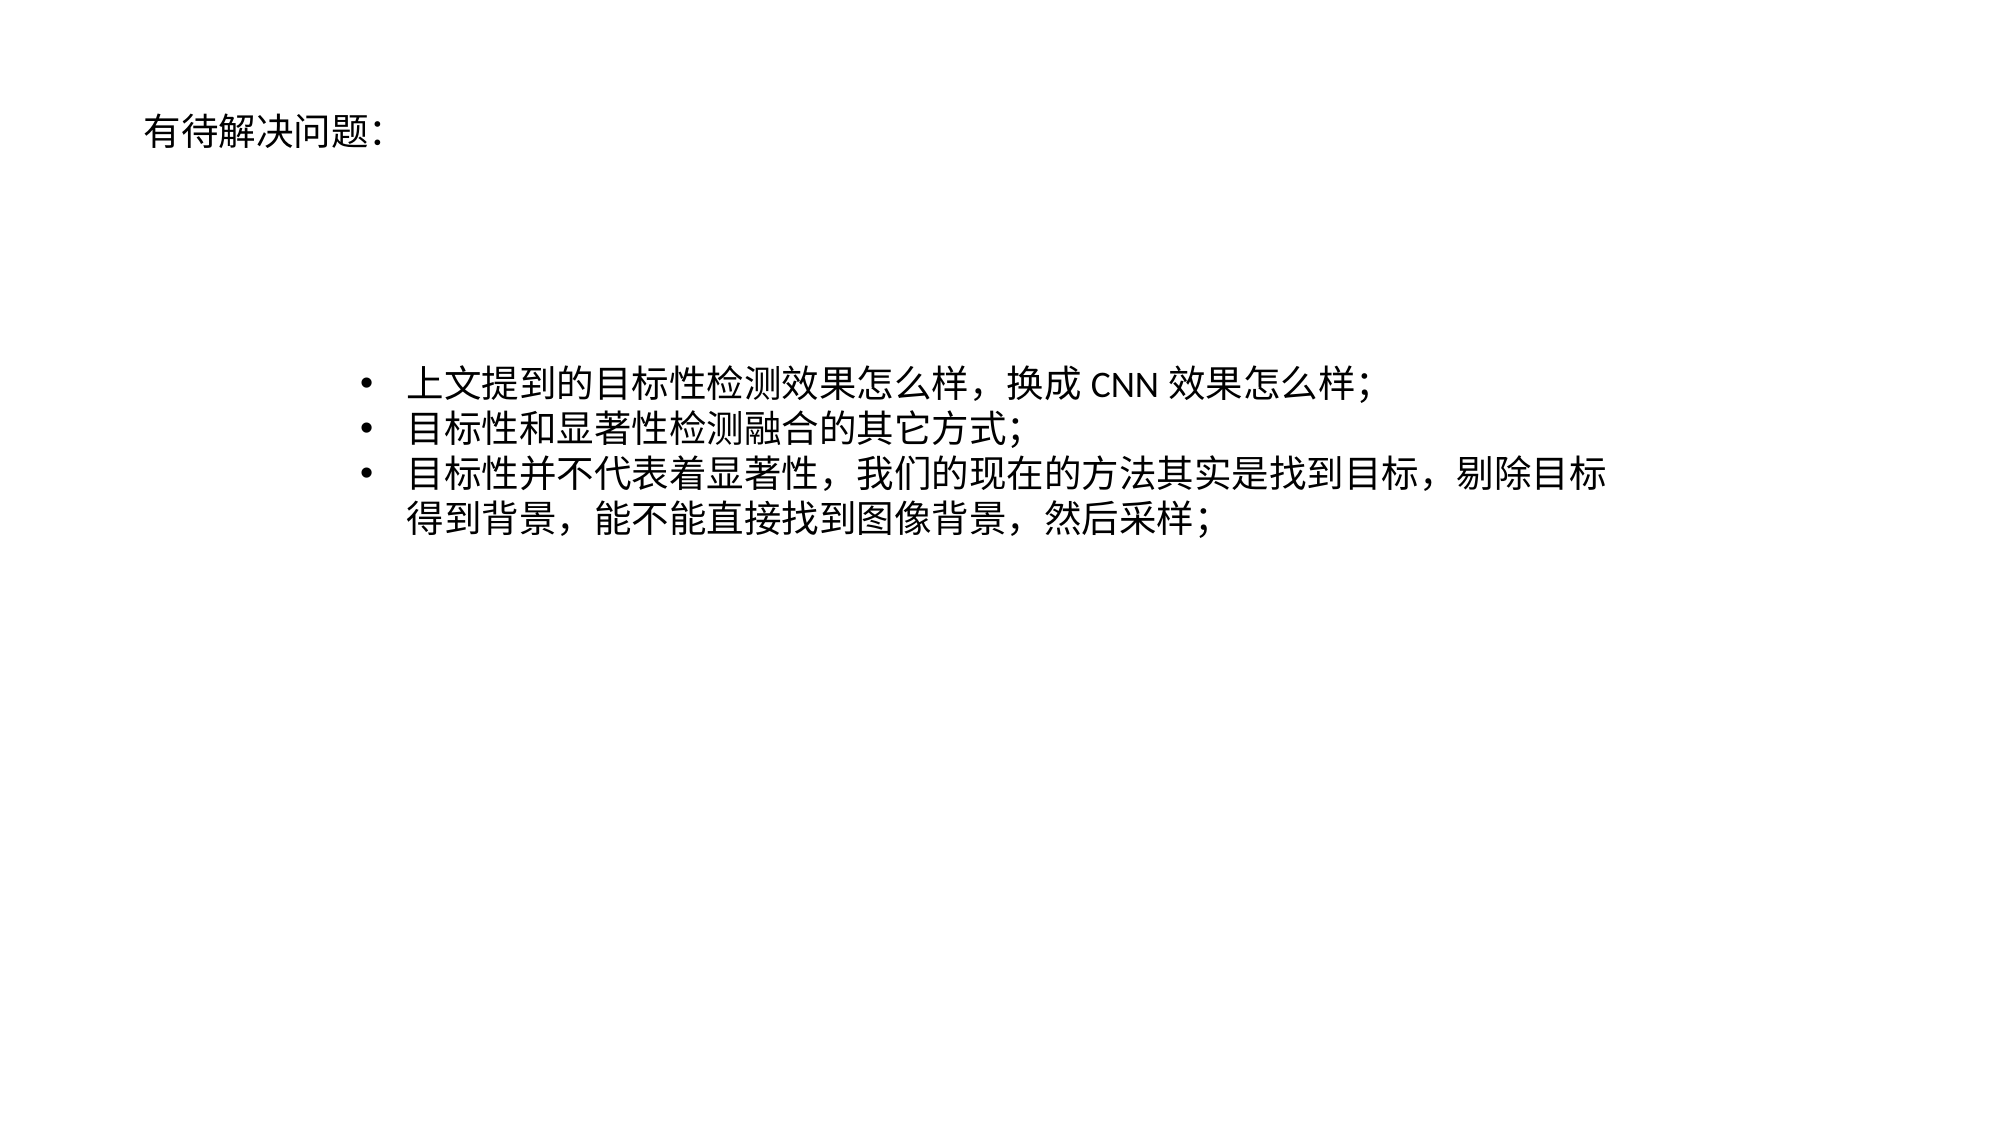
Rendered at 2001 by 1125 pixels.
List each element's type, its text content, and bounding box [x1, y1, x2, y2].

text_box 上文提到的目标性检测效果怎么样，换成CNN效果怎么样； 目标性和显著性检测融合的其它方式； 目标性并不代表着显著性，我们的现在的方法其实是找到目标，剔除目标得到背景，能不能直接找到图像背景，然后采样； [345, 352, 1628, 548]
text_box 有待解决问题： [128, 100, 758, 161]
